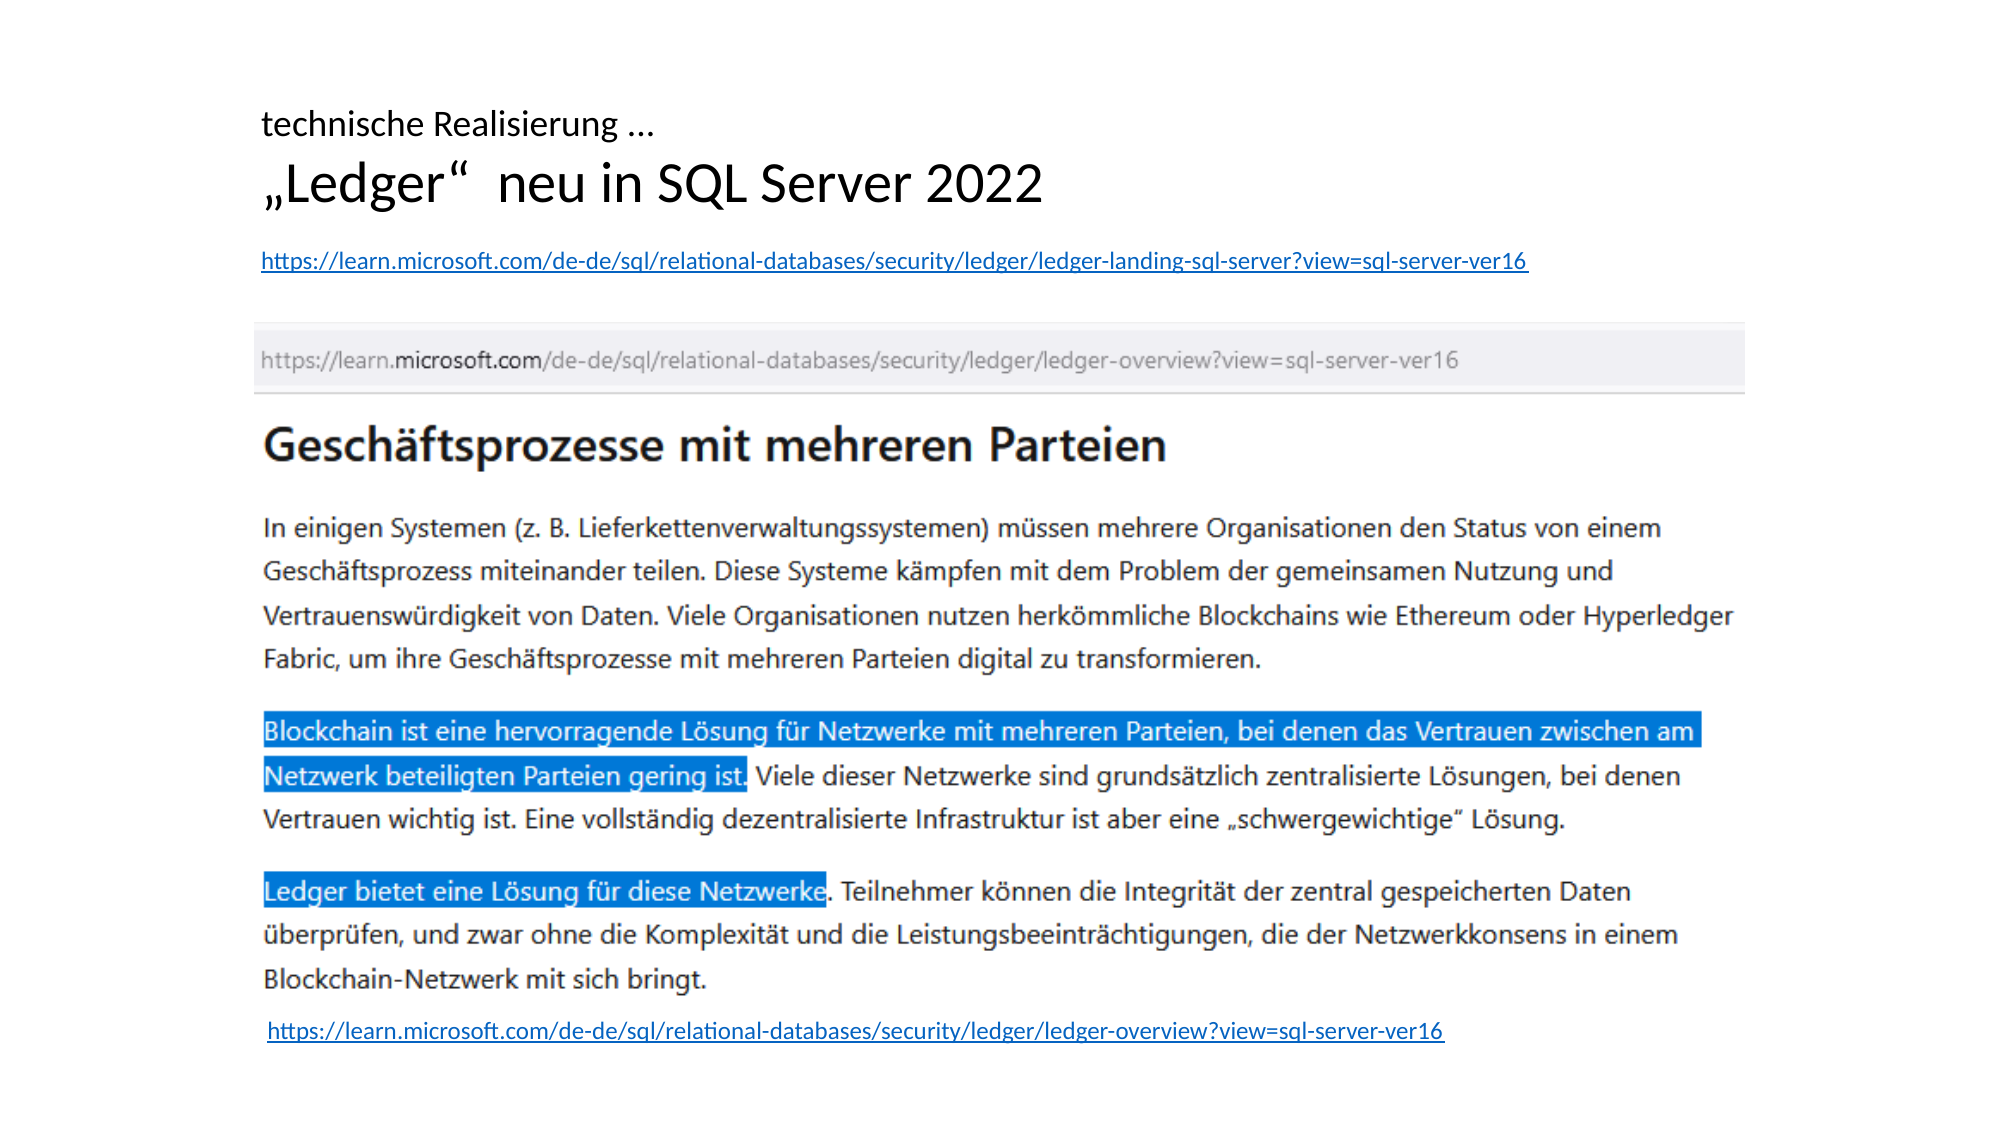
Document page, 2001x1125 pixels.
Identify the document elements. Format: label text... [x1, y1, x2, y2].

text_box https://learn.microsoft.com/de-de/sql/relational-databases/security/ledger/ledger-overview?view=sql-server-ver16 [252, 1007, 1819, 1052]
text_box technische Realisierung ... „Ledger“ neu in SQL Server 2022 [246, 91, 1750, 222]
text_box https://learn.microsoft.com/de-de/sql/relational-databases/security/ledger/ledger-landing-sql-server?view=sql-server-ver16 [246, 237, 1813, 327]
picture [254, 322, 1745, 1013]
